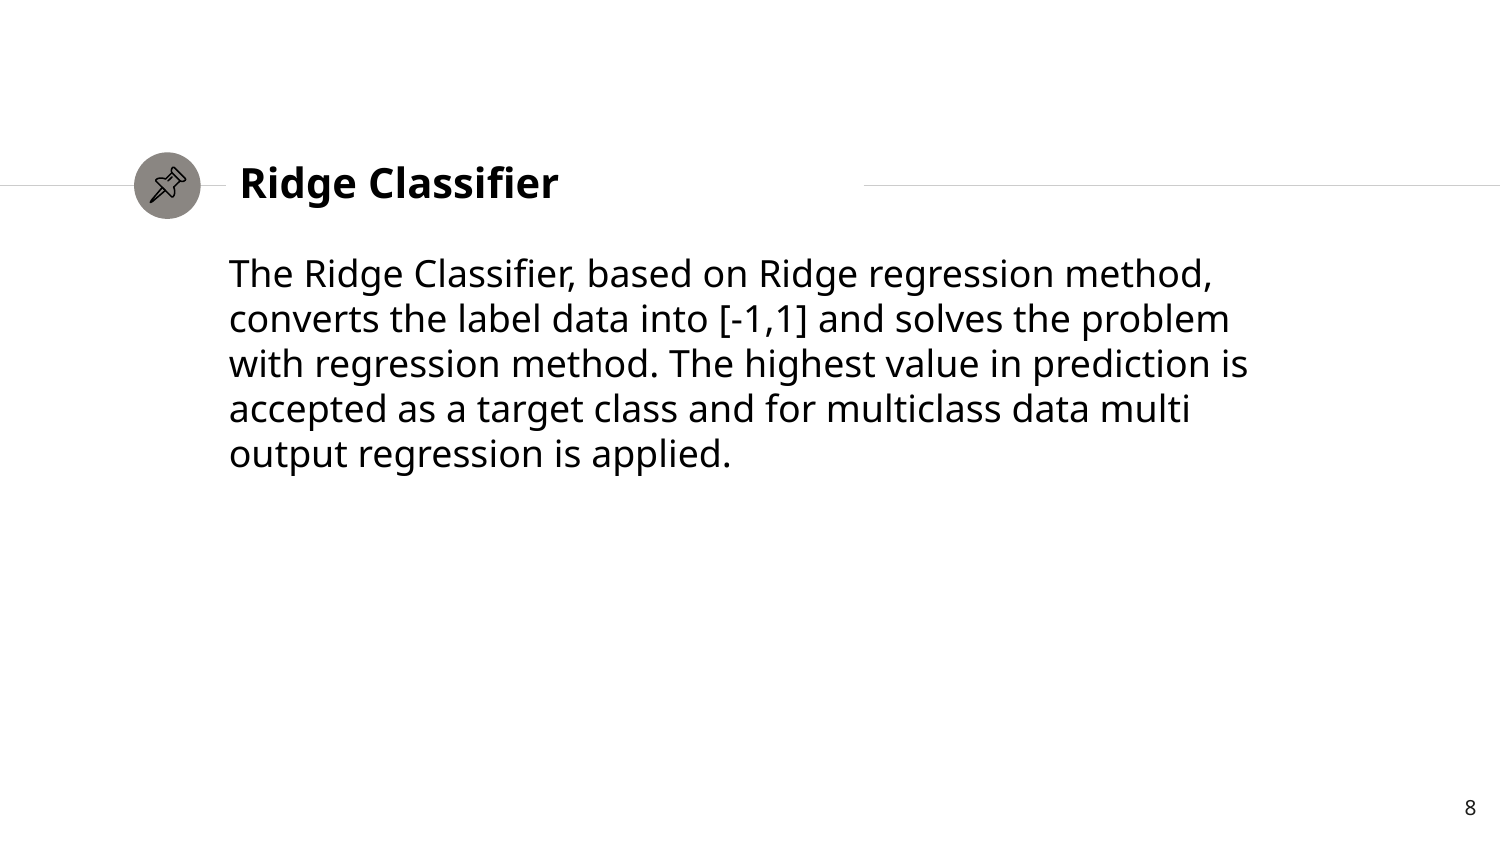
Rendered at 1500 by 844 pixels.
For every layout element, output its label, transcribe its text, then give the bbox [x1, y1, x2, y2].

title Ridge Classifier [224, 115, 983, 177]
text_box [150, 166, 186, 203]
slide_number 8 [1401, 779, 1492, 844]
list The Ridge Classifier, based on Ridge regression method, converts the label data into [-1,1] and solves the problem with regression method. The highest value in prediction is accepted as a target class and for multiclass data multi output regression is applied. [201, 177, 1319, 698]
